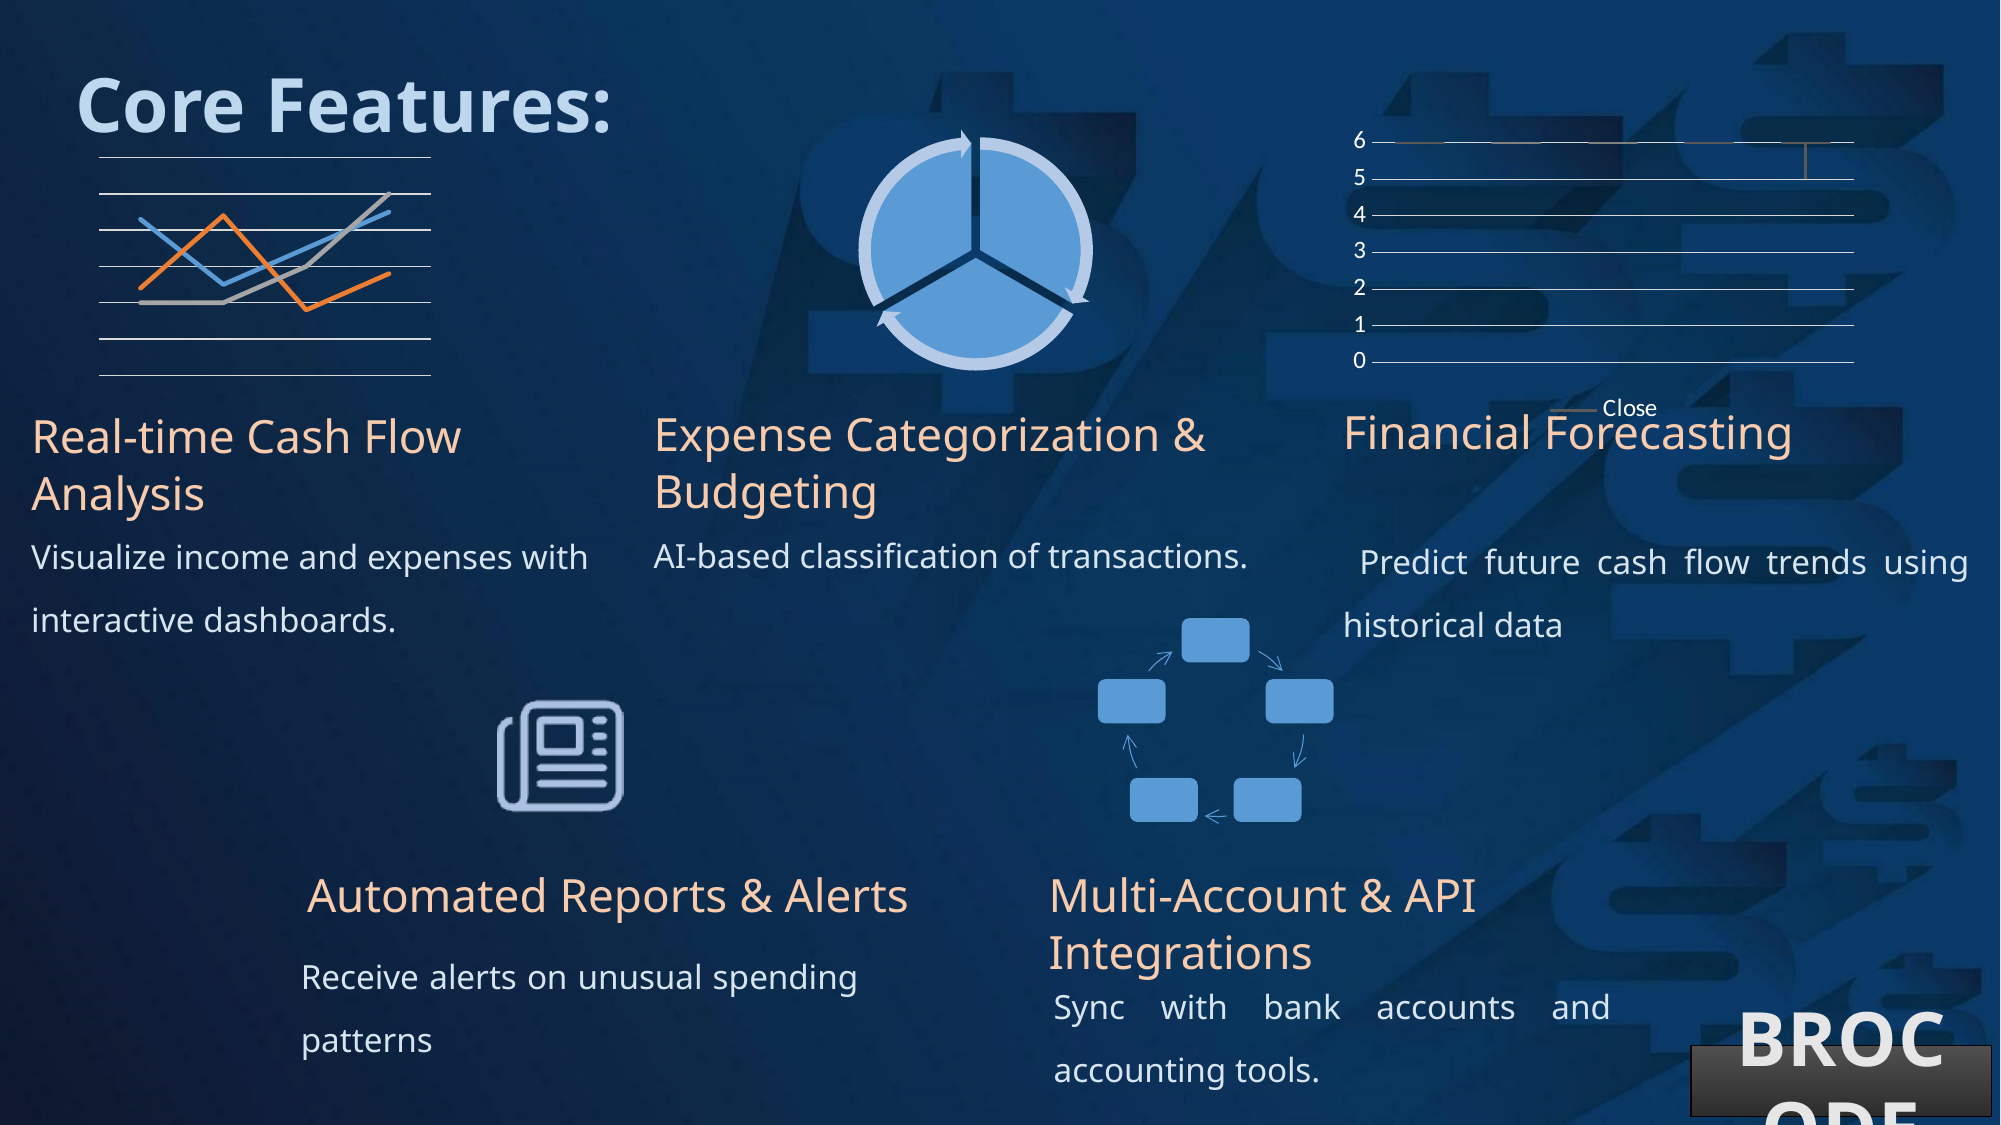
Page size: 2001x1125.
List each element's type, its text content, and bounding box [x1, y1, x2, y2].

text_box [828, 125, 1124, 383]
chart [92, 152, 438, 380]
text_box Real-time Cash Flow Analysis [31, 405, 560, 463]
text_box Financial Forecasting [1342, 429, 1791, 482]
text_box Sync with bank accounts and accounting tools. [1053, 963, 1613, 1125]
chart [1342, 124, 1865, 429]
text_box Expense Categorization & Budgeting [653, 403, 1298, 519]
text_box Automated Reports & Alerts [307, 864, 952, 980]
text_box Receive alerts on unusual spending patterns [300, 933, 860, 1125]
text_box BROCODE [1690, 1045, 1992, 1117]
text_box Predict future cash flow trends using historical data [1342, 518, 1971, 869]
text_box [1061, 618, 1371, 825]
text_box Multi-Account & API Integrations [1048, 864, 1693, 980]
text_box Visualize income and expenses with interactive dashboards. [31, 513, 590, 765]
picture [0, 0, 2001, 1125]
text_box AI-based classification of transactions. [653, 512, 1264, 721]
text_box Core Features: [60, 25, 1988, 156]
